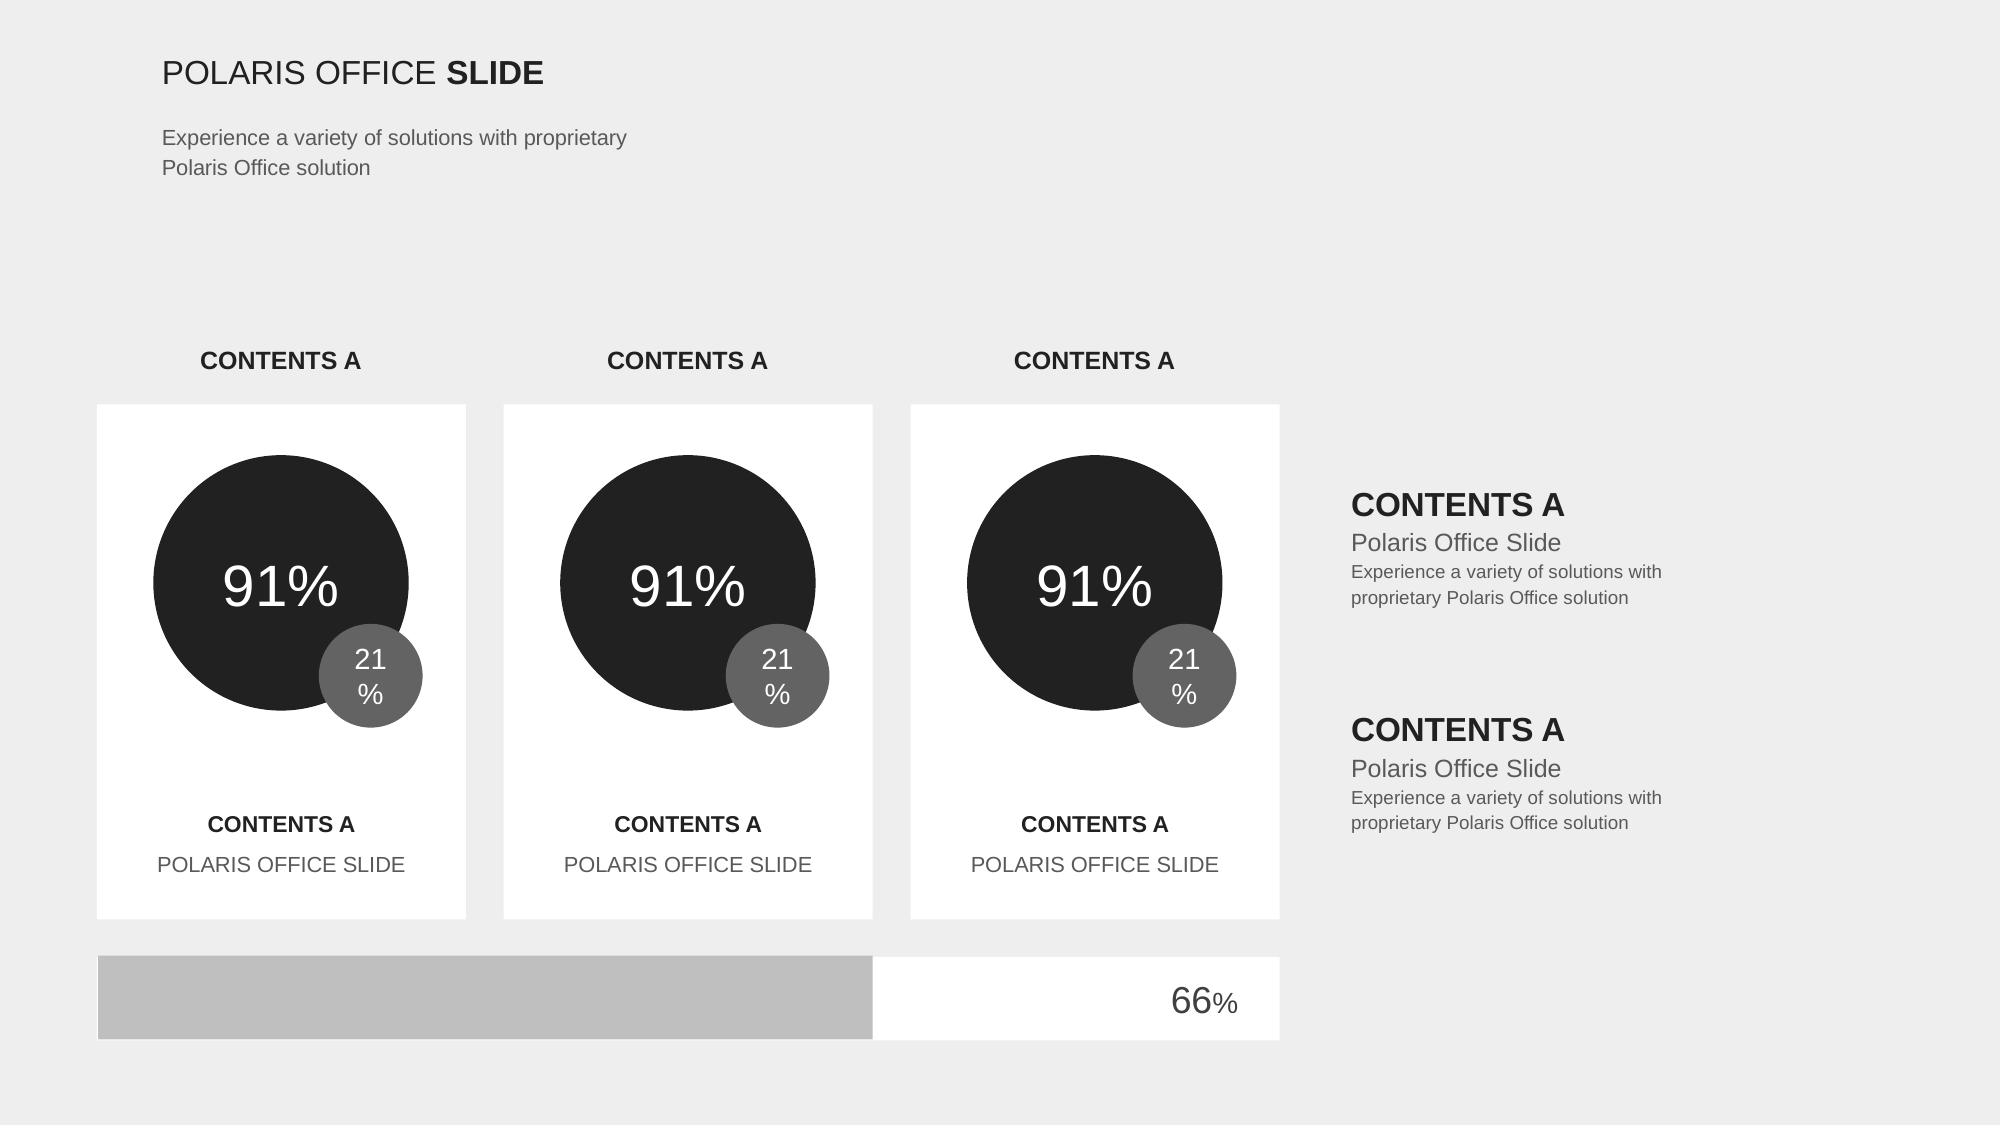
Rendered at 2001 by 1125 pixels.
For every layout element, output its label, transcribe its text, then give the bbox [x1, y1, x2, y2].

text_box CONTENTS A [998, 322, 1191, 383]
text_box CONTENTS A Polaris Office Slide Experience a variety of solutions with proprietary Polaris Office solution [1336, 455, 1955, 616]
text_box [503, 403, 874, 920]
text_box 21% [317, 622, 424, 729]
text_box POLARIS OFFICE SLIDE Experience a variety of solutions with proprietary Polaris Office solution [146, 38, 939, 188]
text_box 66% [96, 956, 1281, 1042]
text_box CONTENTS A POLARIS OFFICE SLIDE [96, 788, 466, 885]
text_box 91% [966, 454, 1224, 712]
text_box [96, 403, 467, 920]
text_box [97, 955, 874, 1040]
text_box 21% [1131, 622, 1238, 729]
text_box 91% [152, 454, 410, 712]
text_box CONTENTS A [592, 322, 784, 383]
text_box 91% [559, 454, 817, 712]
text_box CONTENTS A [185, 322, 377, 383]
text_box 21% [724, 622, 831, 729]
text_box CONTENTS A Polaris Office Slide Experience a variety of solutions with proprietary Polaris Office solution [1336, 680, 1955, 841]
text_box CONTENTS A POLARIS OFFICE SLIDE [910, 788, 1280, 885]
text_box CONTENTS A POLARIS OFFICE SLIDE [503, 788, 873, 885]
text_box [910, 403, 1281, 920]
